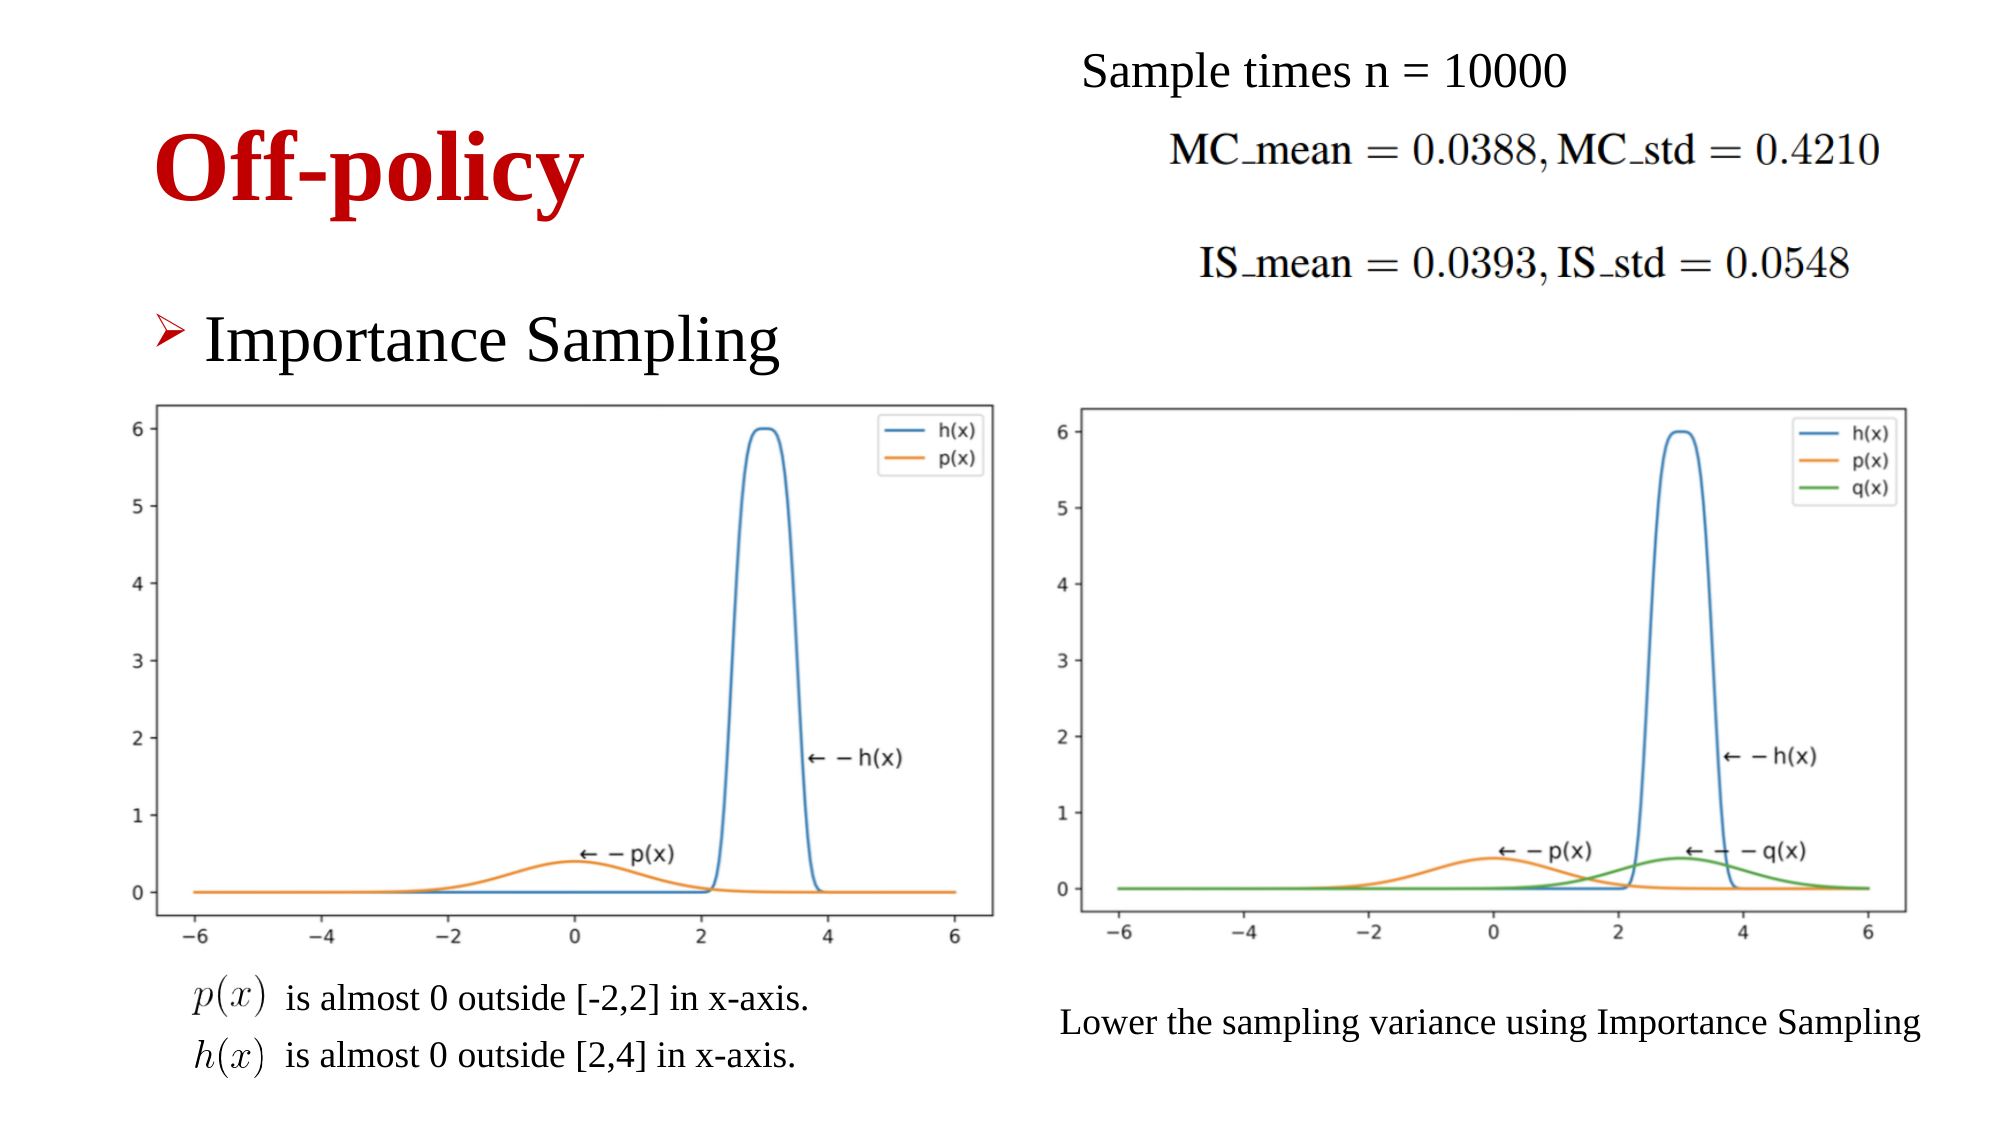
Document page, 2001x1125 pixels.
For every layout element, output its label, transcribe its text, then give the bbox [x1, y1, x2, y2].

text_box Importance Sampling [137, 296, 1863, 381]
text_box Lower the sampling variance using Importance Sampling [1044, 989, 1979, 1050]
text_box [137, 965, 987, 1026]
picture [106, 381, 1947, 966]
text_box Sample times n = 10000 [1066, 30, 1656, 105]
picture [195, 1037, 263, 1078]
picture [1155, 113, 1894, 299]
text_box is almost 0 outside [2,4] in x-axis. [137, 1026, 987, 1082]
title Off-policy [137, 59, 1863, 278]
text_box Importance Sampling [987, 966, 1863, 1051]
